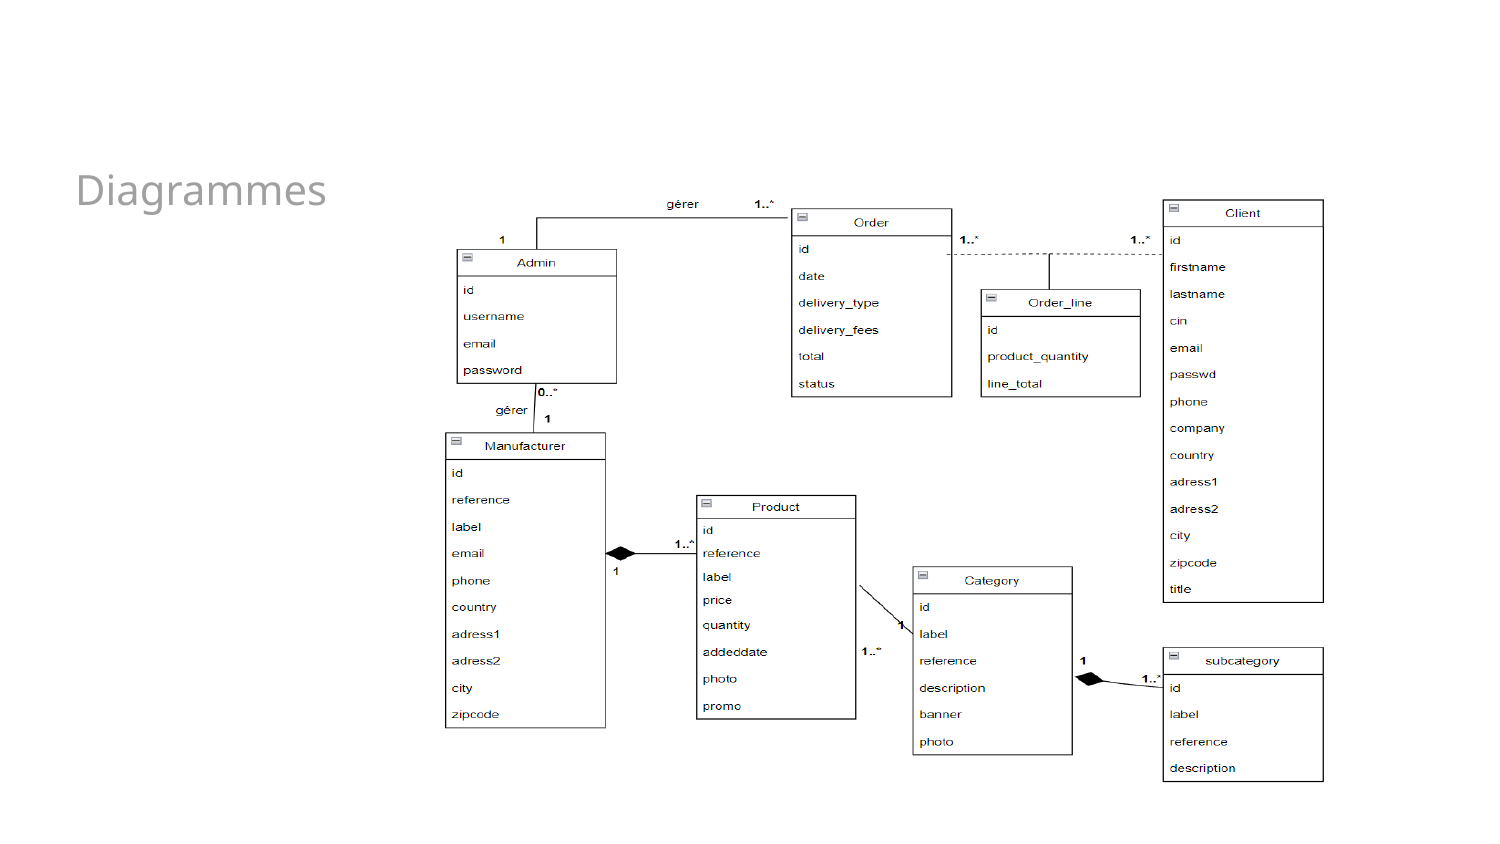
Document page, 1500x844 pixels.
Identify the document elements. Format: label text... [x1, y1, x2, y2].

title Diagrammes [60, 149, 1300, 244]
picture [420, 186, 1336, 791]
